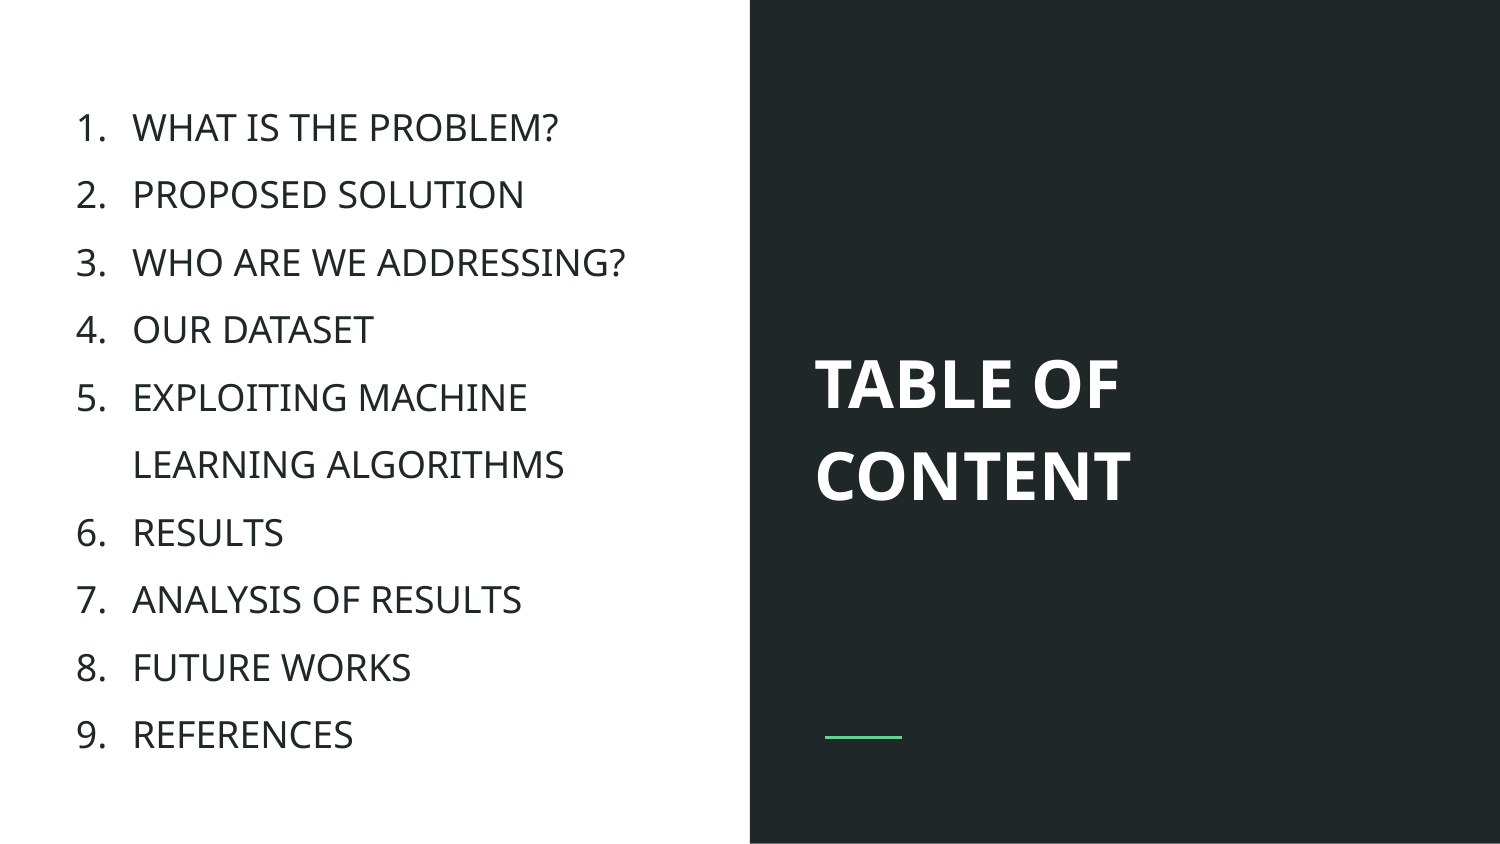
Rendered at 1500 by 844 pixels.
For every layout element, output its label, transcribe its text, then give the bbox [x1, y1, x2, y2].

subtitle WHAT IS THE PROBLEM? PROPOSED SOLUTION WHO ARE WE ADDRESSING? OUR DATASET EXPLOITING MACHINE LEARNING ALGORITHMS RESULTS ANALYSIS OF RESULTS FUTURE WORKS REFERENCES [42, 66, 706, 752]
list TABLE OF CONTENT [799, 118, 1464, 725]
